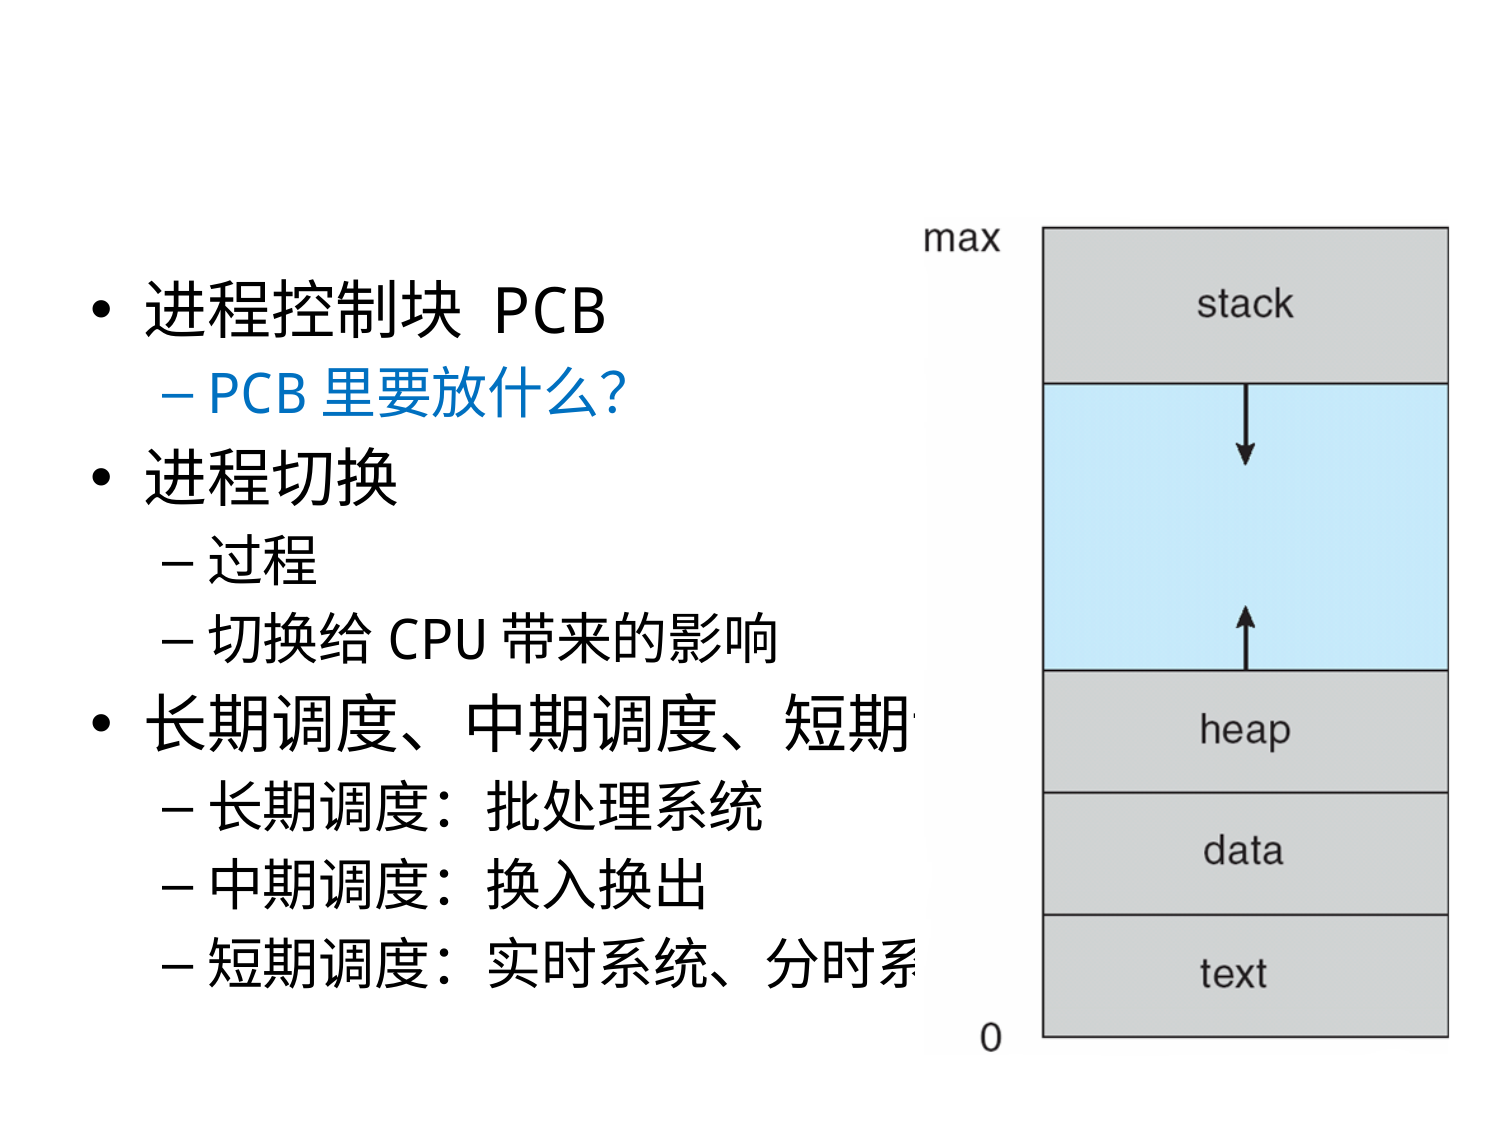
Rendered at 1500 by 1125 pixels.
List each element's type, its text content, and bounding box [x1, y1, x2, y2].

picture [915, 207, 1458, 1066]
list 进程控制块 PCB PCB里要放什么？ 进程切换 过程 切换给CPU带来的影响 长期调度、中期调度、短期调度 长期调度：批处理系统 中期调度：换入换出 短期调度：实时系统、分时系统 [75, 262, 910, 1005]
